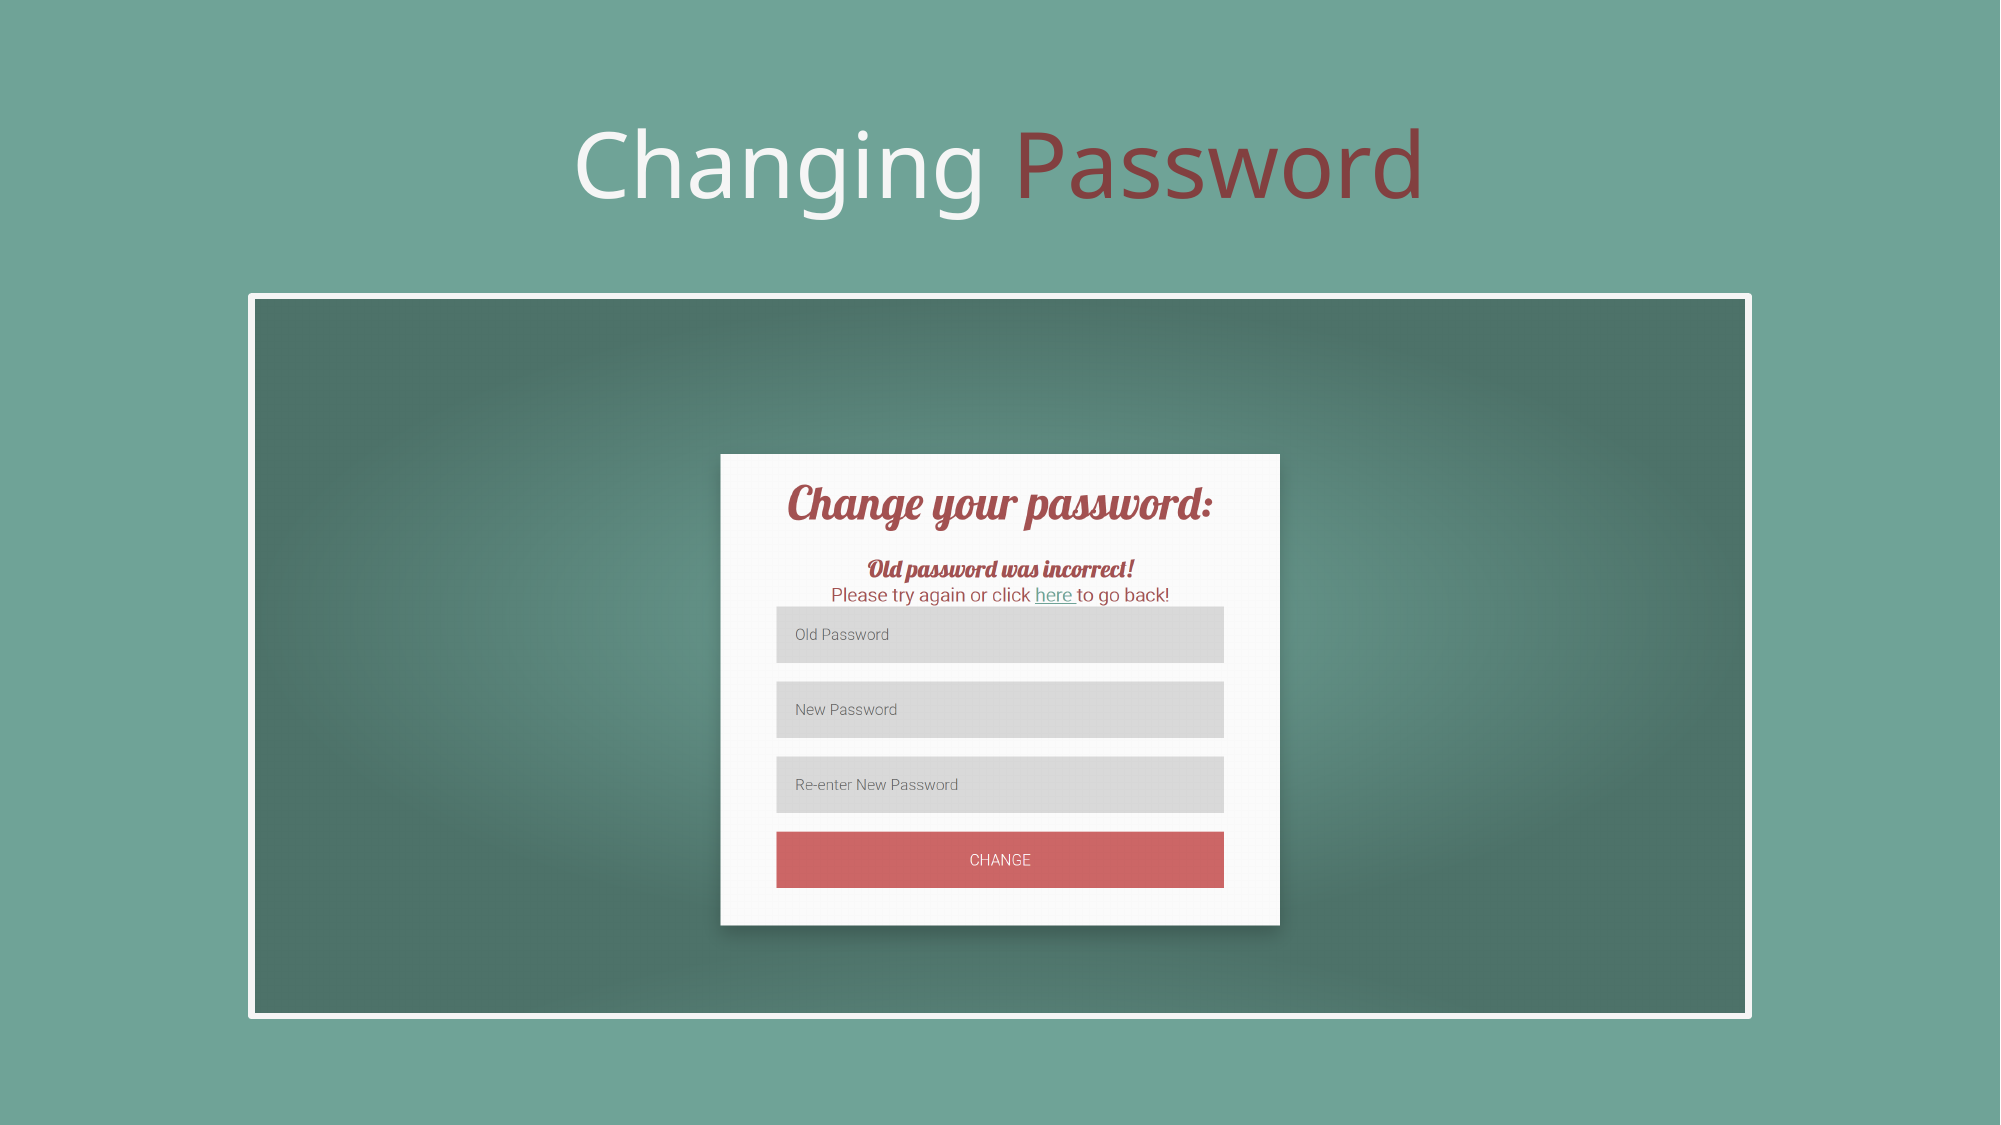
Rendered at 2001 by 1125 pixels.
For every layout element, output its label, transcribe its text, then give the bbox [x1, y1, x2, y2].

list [254, 299, 1746, 1014]
title Changing Password [137, 59, 1863, 278]
